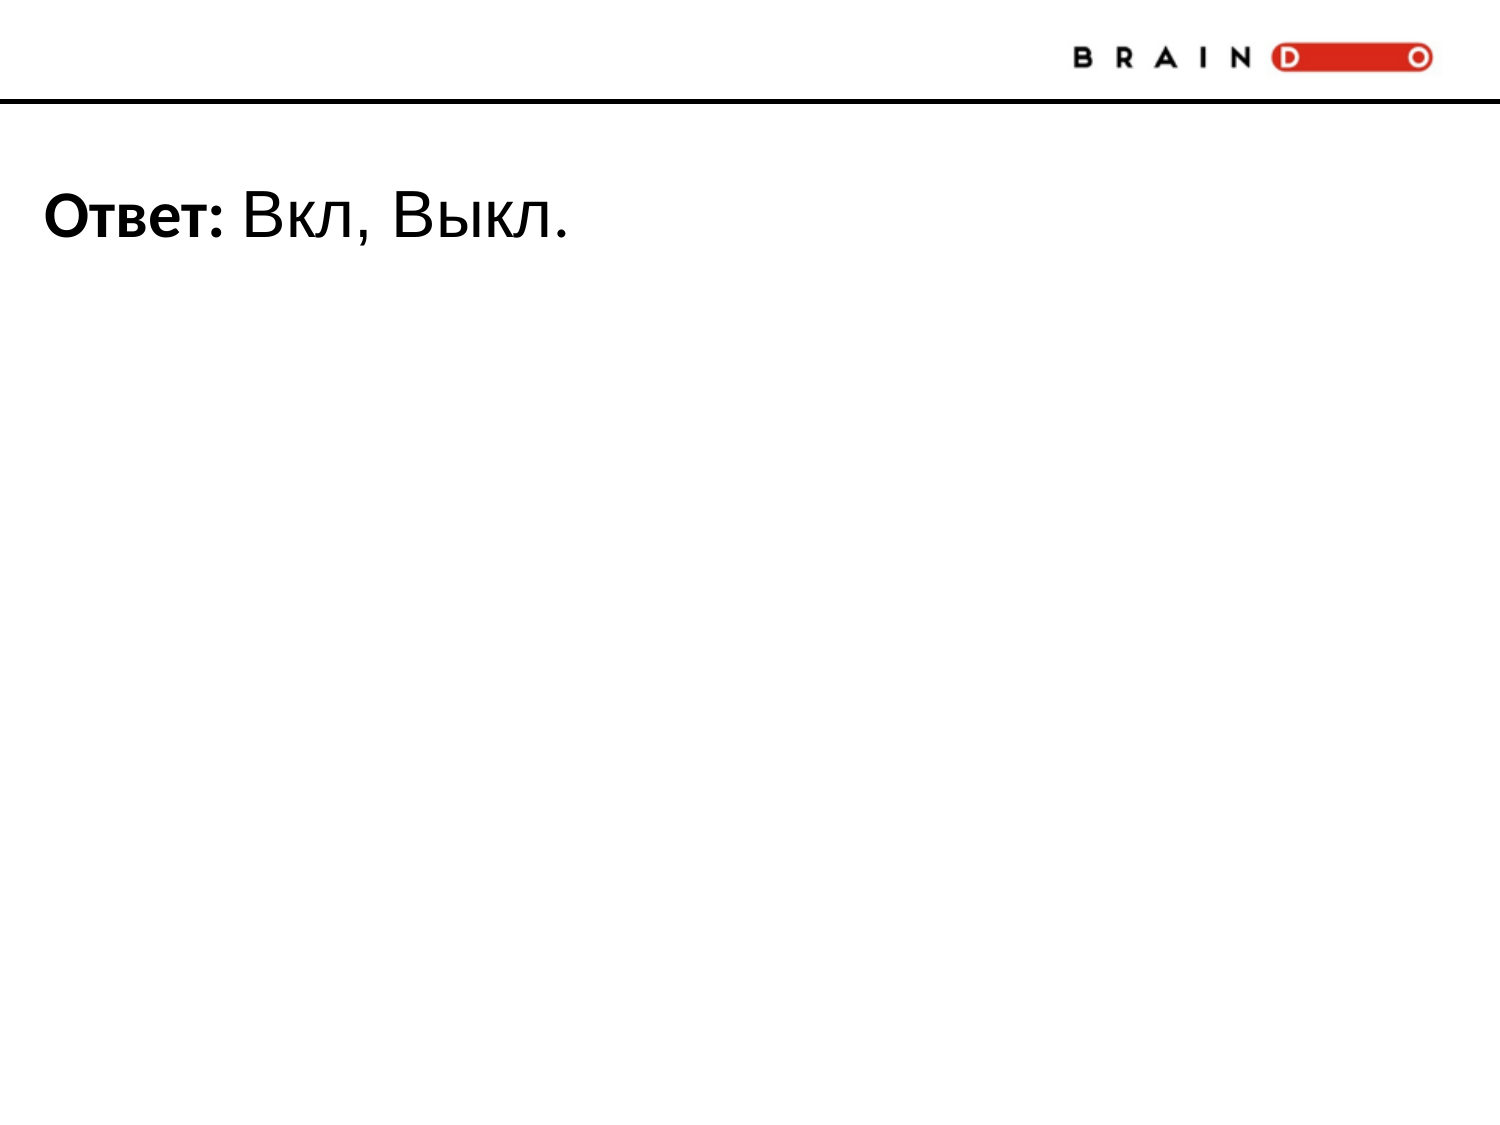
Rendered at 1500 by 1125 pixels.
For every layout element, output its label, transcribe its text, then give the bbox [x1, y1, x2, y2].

text_box Ответ: Вкл, Выкл. [29, 172, 1459, 260]
picture [1021, 6, 1489, 101]
